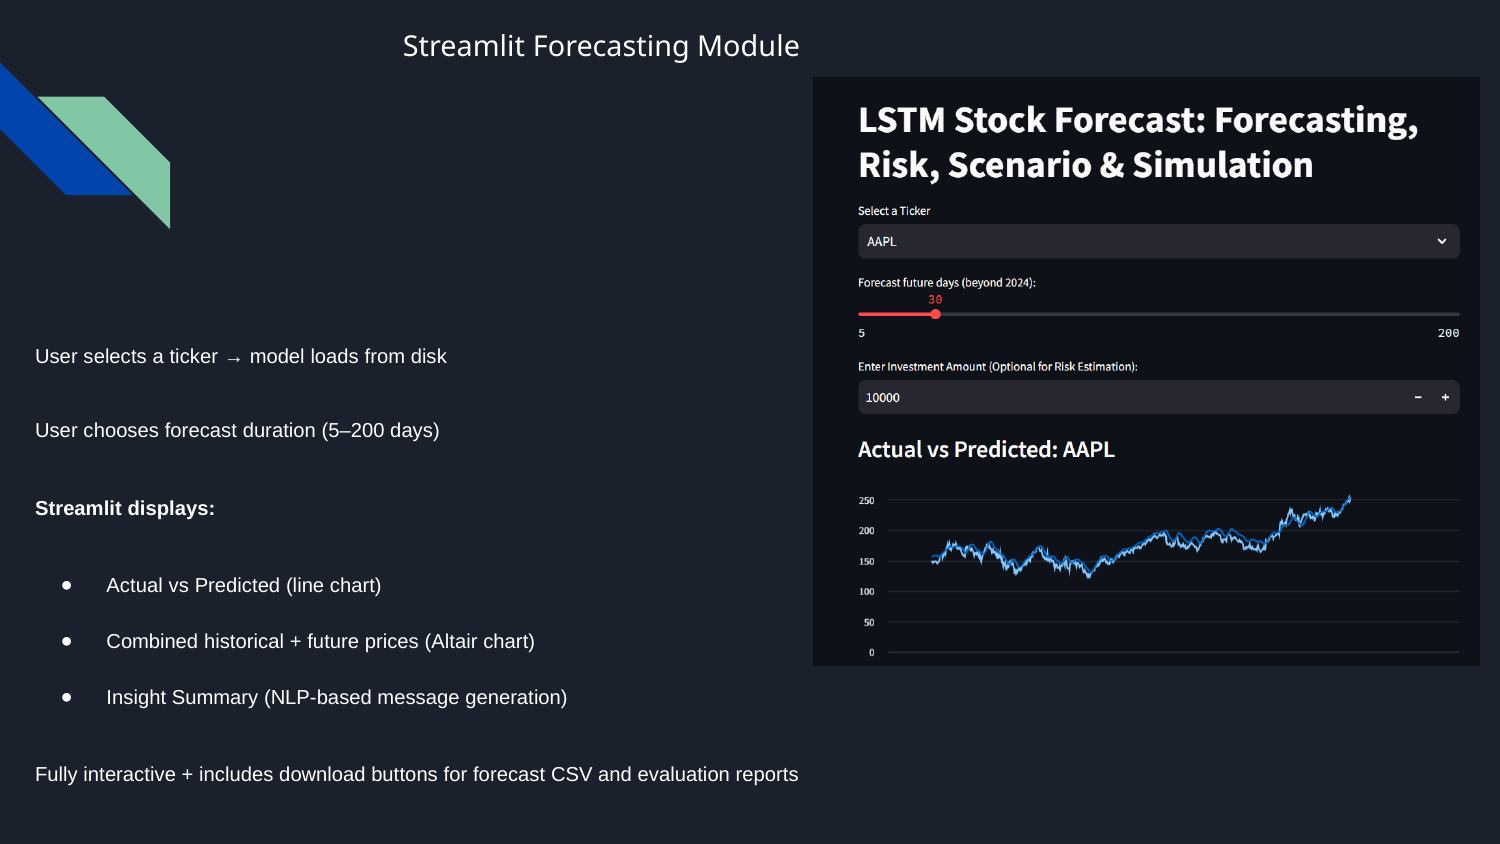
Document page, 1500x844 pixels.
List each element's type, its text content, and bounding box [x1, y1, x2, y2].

title Streamlit Forecasting Module [387, 12, 1112, 78]
picture [813, 77, 1480, 666]
list User selects a ticker → model loads from disk User chooses forecast duration (5–200 days) Streamlit displays: Actual vs Predicted (line chart) Combined historical + future prices (Altair chart) Insight Summary (NLP-based message generation) Fully interactive + includes download buttons for forecast CSV and evaluation reports [20, 324, 853, 803]
